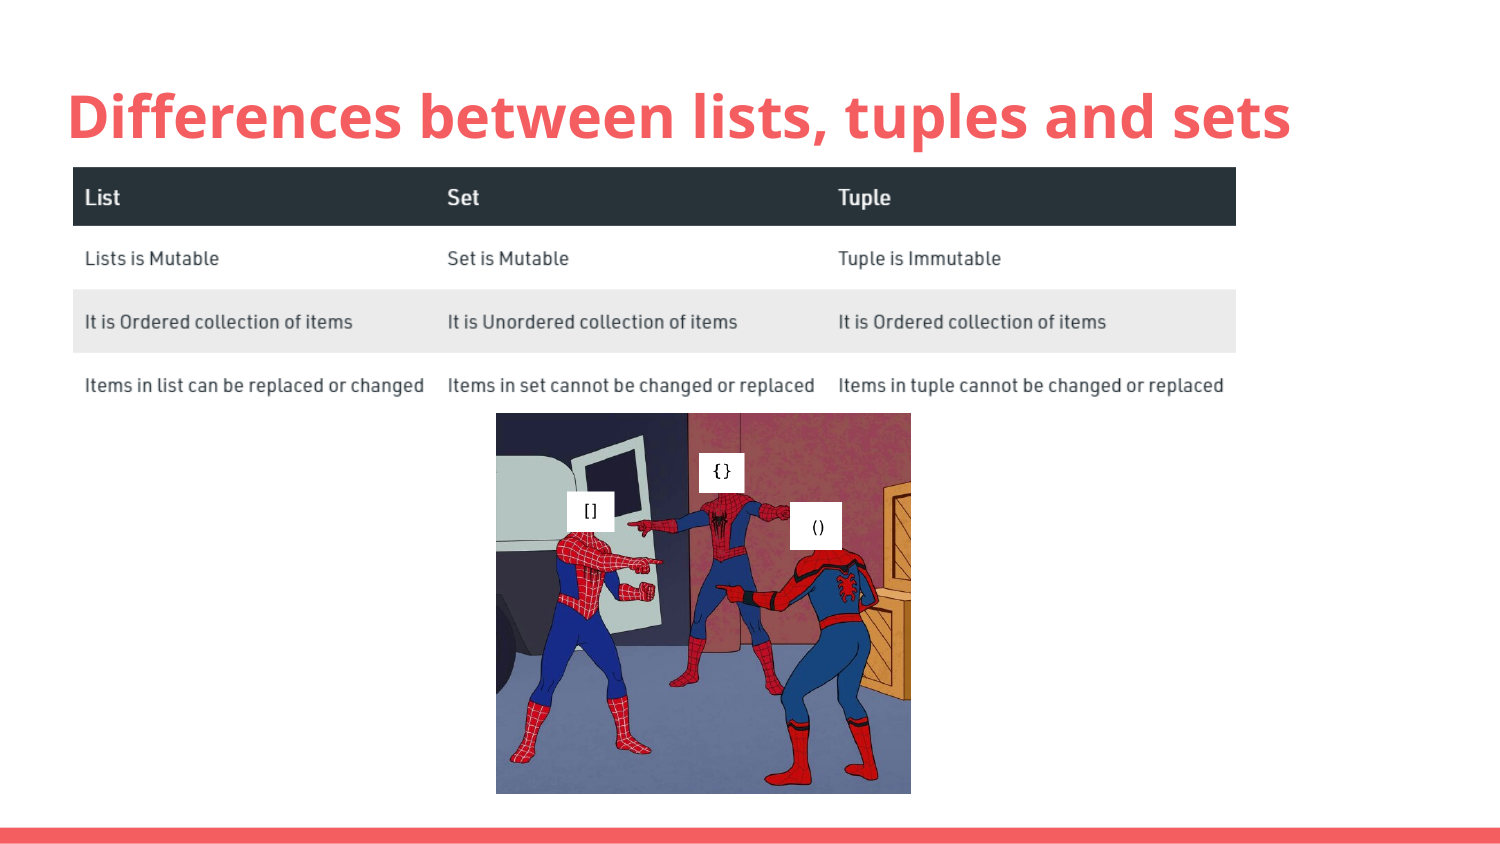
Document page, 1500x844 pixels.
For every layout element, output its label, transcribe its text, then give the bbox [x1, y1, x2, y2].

picture [72, 166, 1236, 794]
title Differences between lists, tuples and sets [51, 64, 1449, 167]
